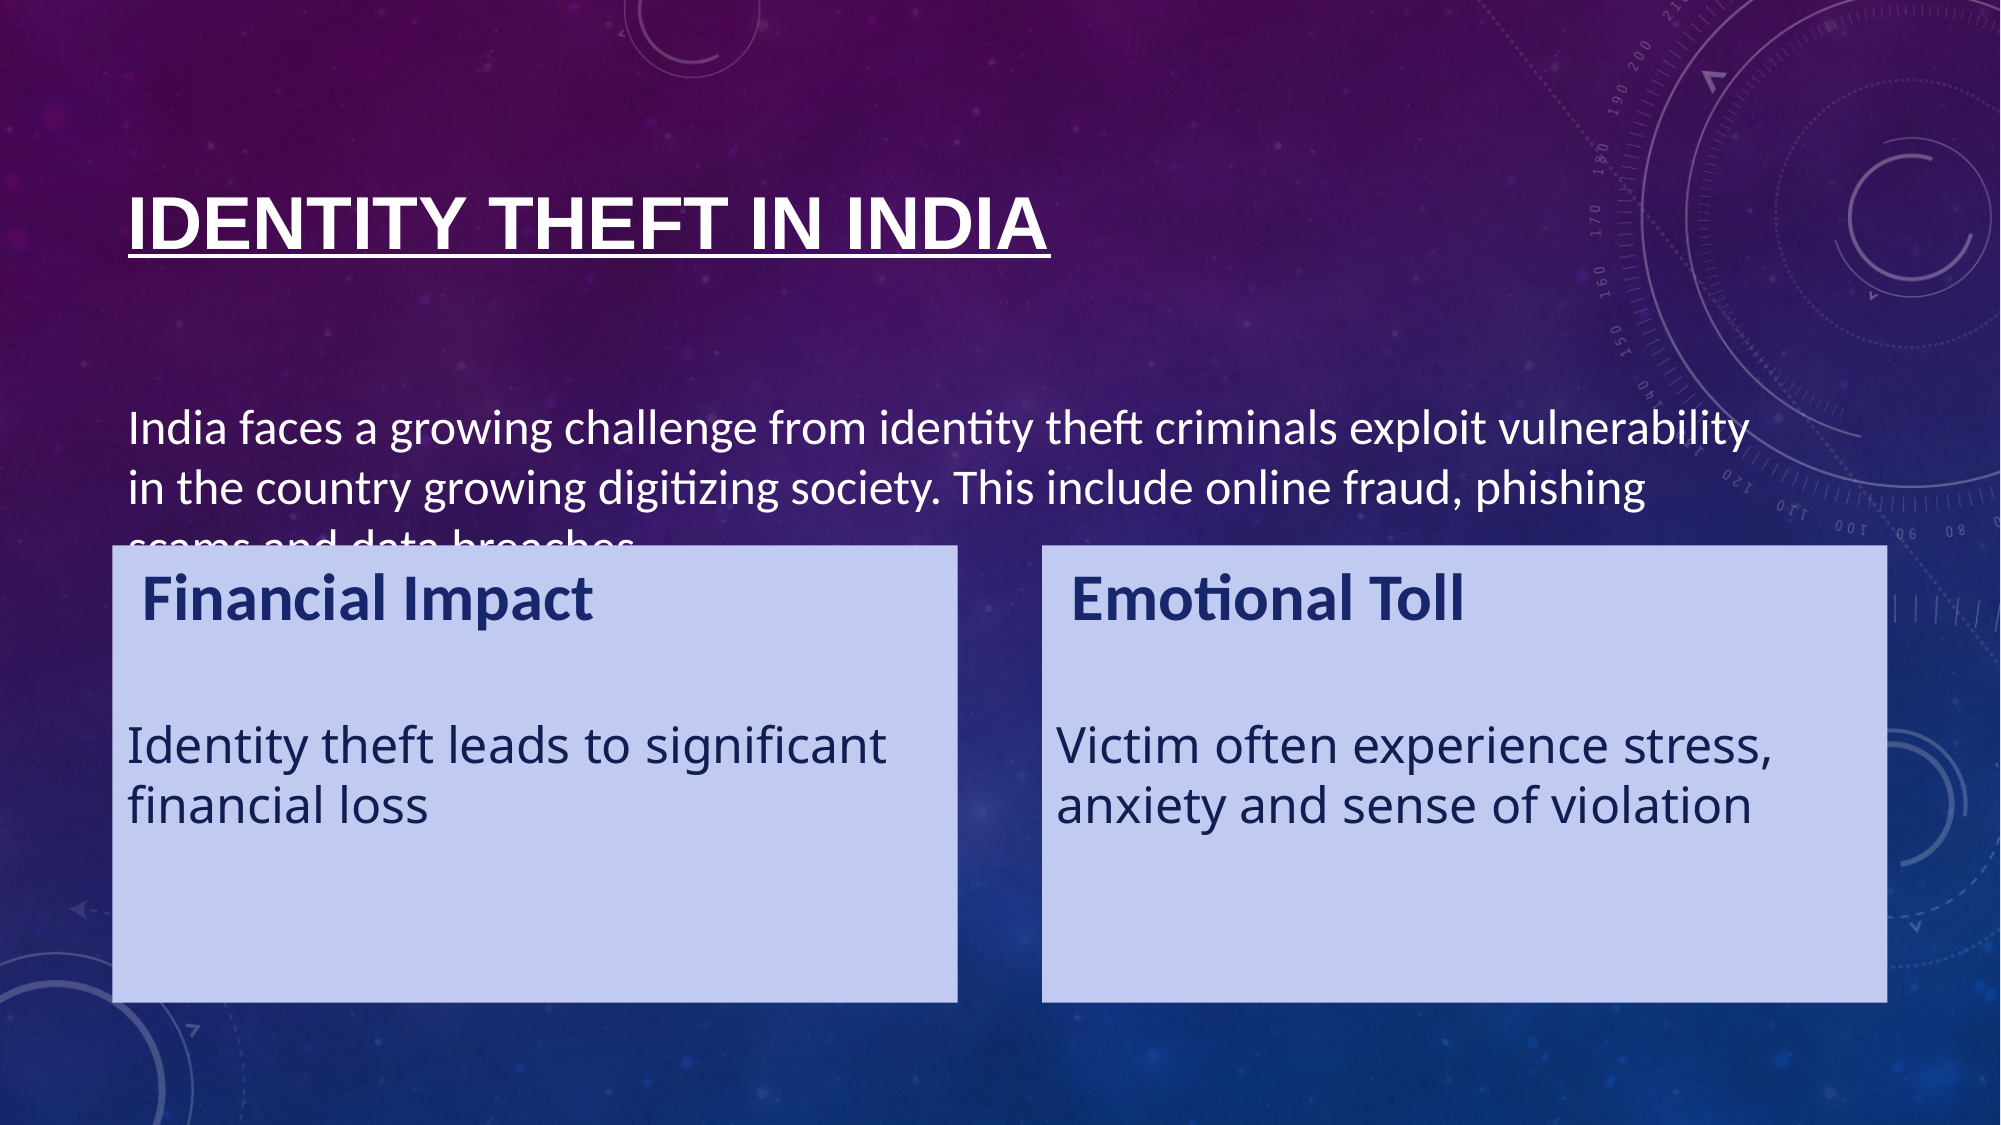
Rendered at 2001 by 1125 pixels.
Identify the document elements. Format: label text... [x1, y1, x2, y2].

list India faces a growing challenge from identity theft criminals exploit vulnerability in the country growing digitizing society. This include online fraud, phishing scams and data breaches. [112, 306, 1775, 626]
text_box Emotional Toll Victim often experience stress, anxiety and sense of violation [1041, 544, 1889, 1004]
text_box Financial Impact Identity theft leads to significant financial loss [111, 544, 959, 1004]
title Identity theft in India [112, 99, 1775, 306]
picture [0, 0, 2001, 1125]
